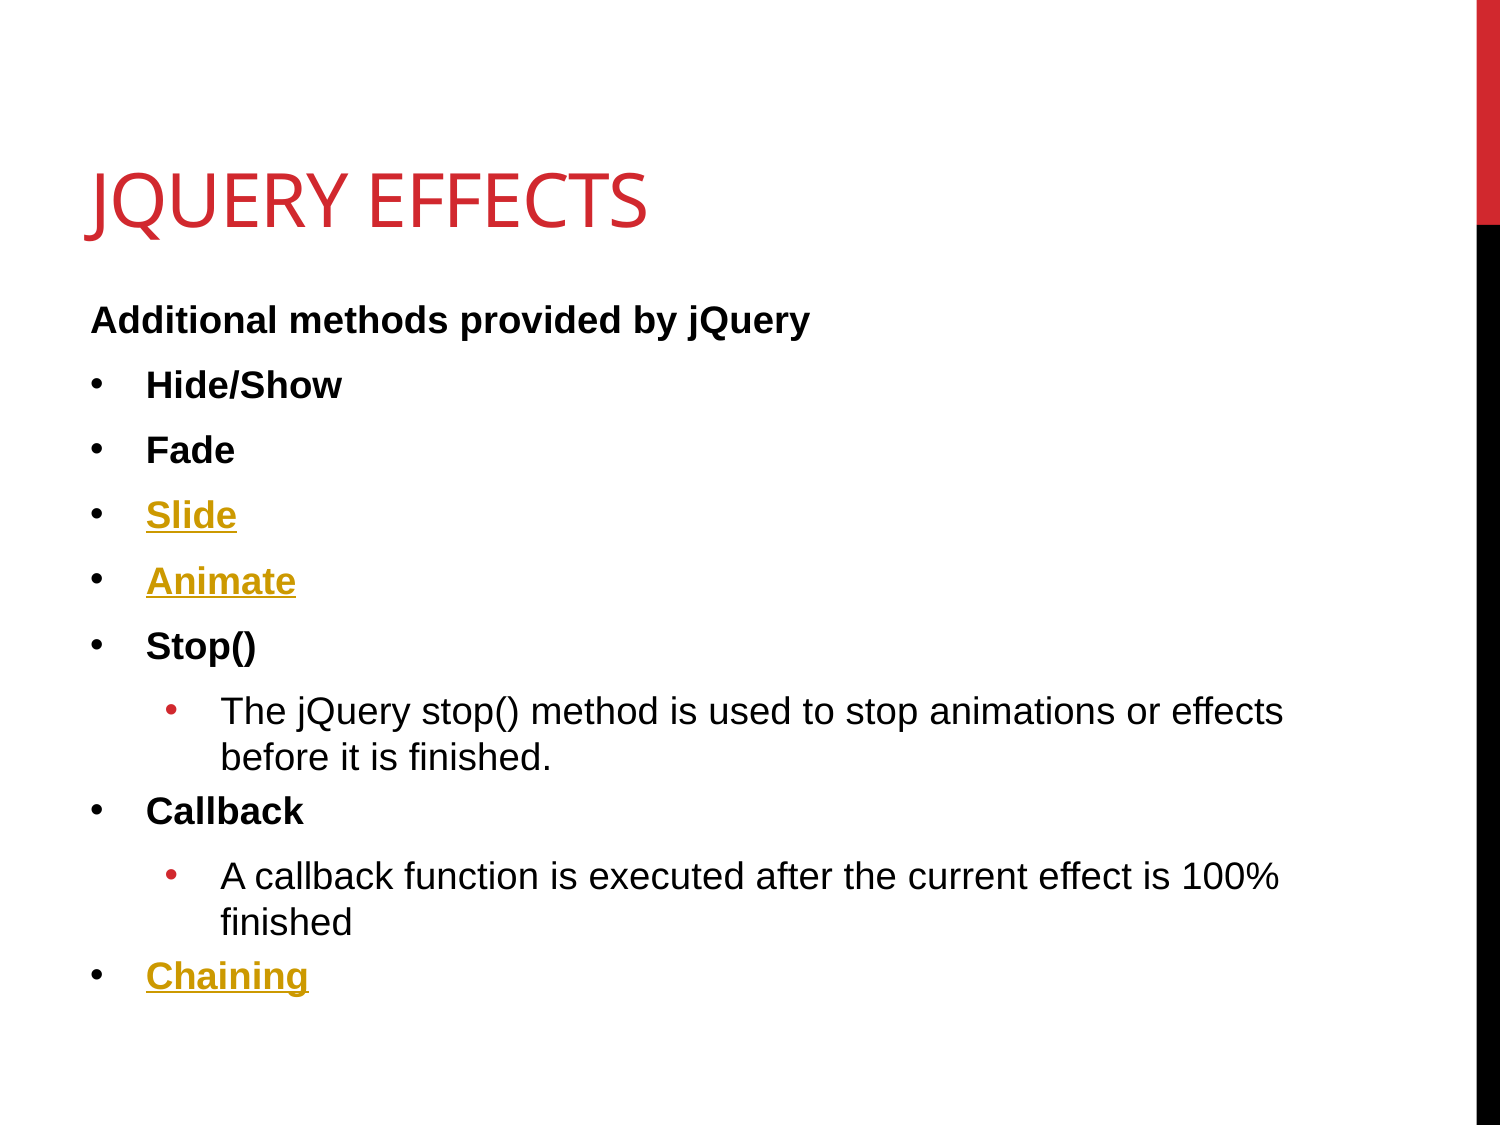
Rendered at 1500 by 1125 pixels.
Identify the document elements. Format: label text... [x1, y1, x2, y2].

title jQuery Effects [75, 25, 1025, 250]
list Additional methods provided by jQuery Hide/Show Fade Slide Animate Stop() The jQuery stop() method is used to stop animations or effects before it is finished. Callback A callback function is executed after the current effect is 100% finished Chaining [75, 287, 1325, 1005]
